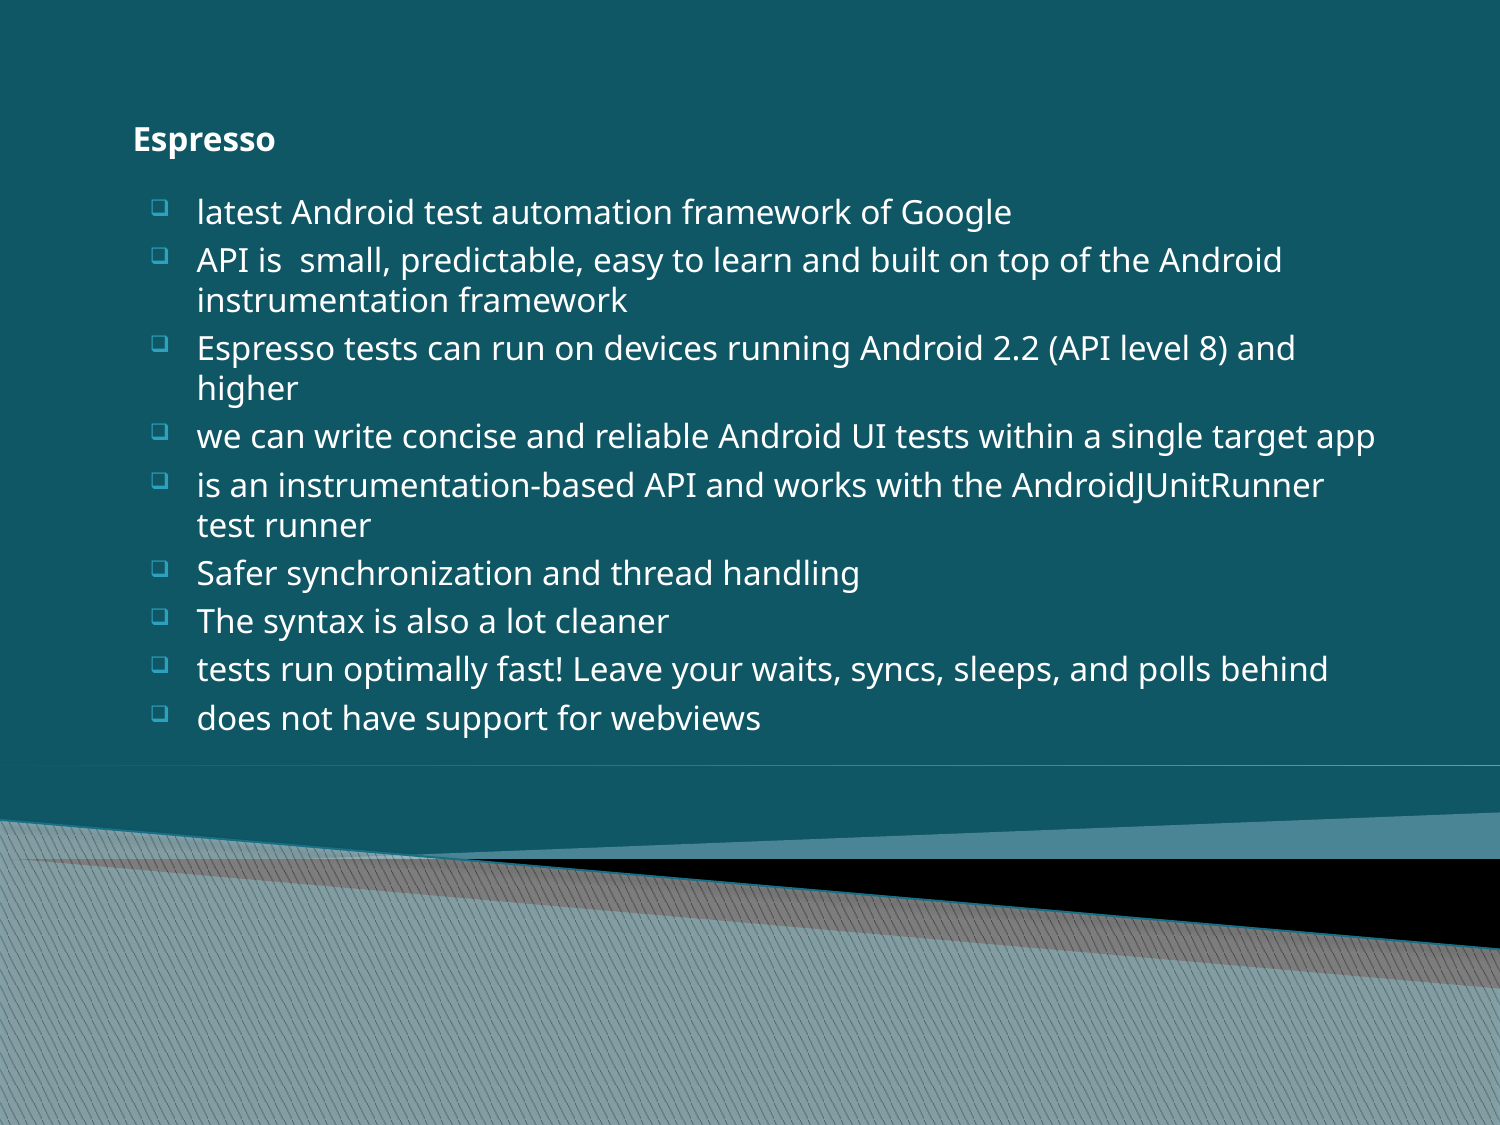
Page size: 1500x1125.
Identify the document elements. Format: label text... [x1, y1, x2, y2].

subtitle latest Android test automation framework of Google API is small, predictable, easy to learn and built on top of the Android instrumentation framework Espresso tests can run on devices running Android 2.2 (API level 8) and higher we can write concise and reliable Android UI tests within a single target app is an instrumentation-based API and works with the AndroidJUnitRunner test runner Safer synchronization and thread handling The syntax is also a lot cleaner tests run optimally fast! Leave your waits, syncs, sleeps, and polls behind does not have support for webviews [142, 183, 1410, 911]
title Espresso [117, 24, 1254, 166]
picture [0, 821, 1500, 1125]
